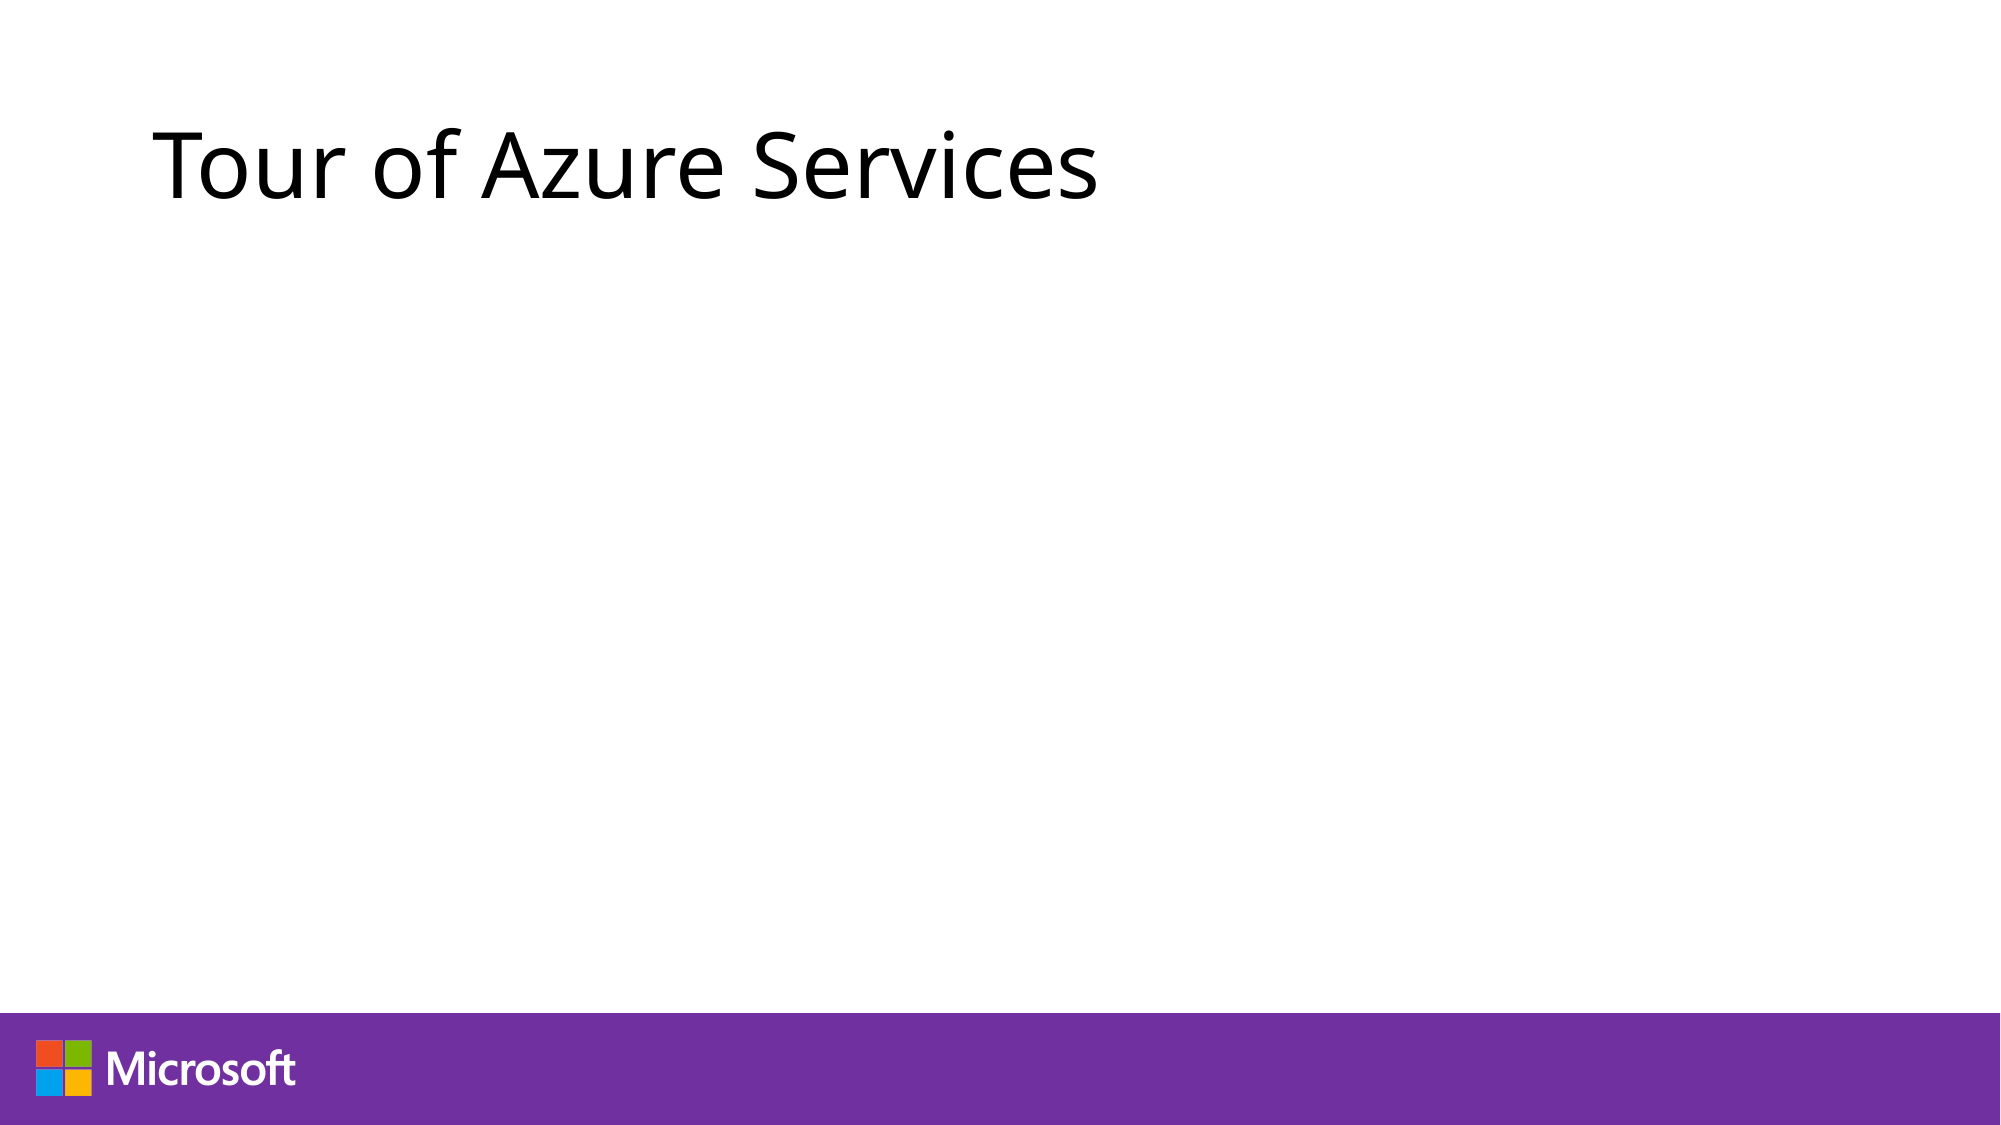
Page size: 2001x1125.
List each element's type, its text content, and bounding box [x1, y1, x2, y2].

picture [0, 1007, 331, 1125]
title Tour of Azure Services [137, 59, 1863, 278]
